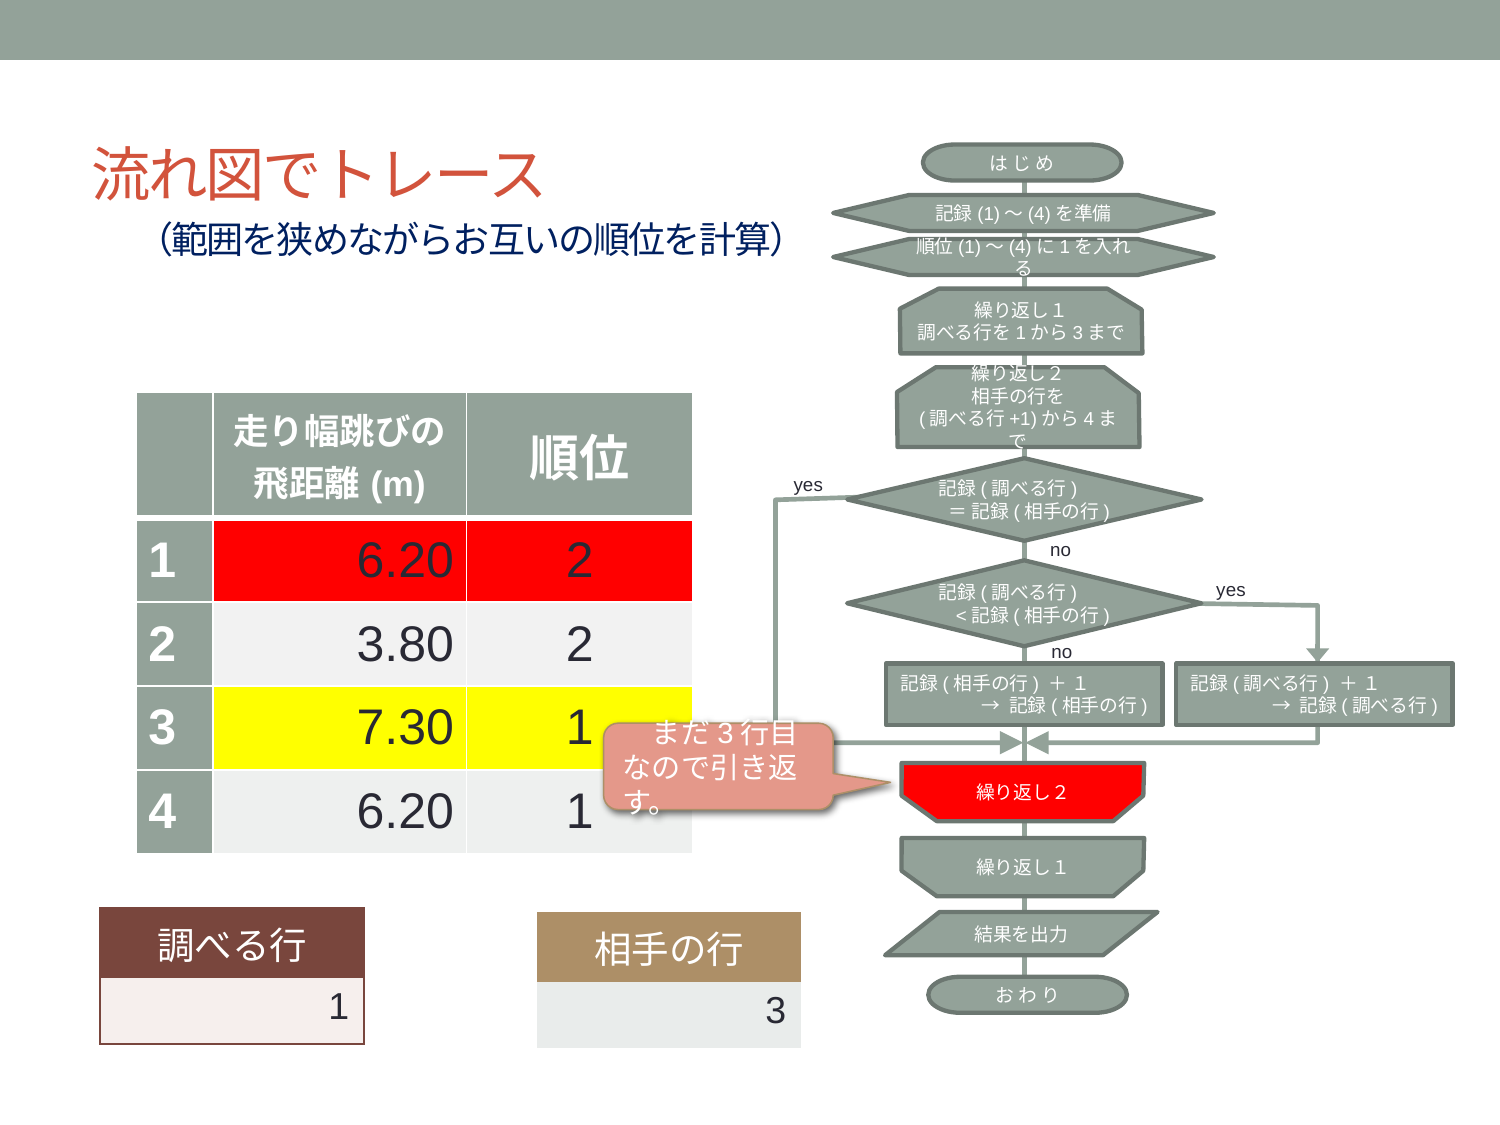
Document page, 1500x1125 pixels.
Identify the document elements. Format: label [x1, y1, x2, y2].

title [76, 108, 836, 292]
table_header [137, 393, 212, 515]
table_cell [467, 687, 692, 769]
table_cell [467, 603, 692, 685]
table_cell [137, 687, 212, 769]
table_header [467, 393, 692, 515]
table_cell [101, 978, 363, 1043]
table_header [214, 393, 466, 515]
table_cell [214, 687, 466, 769]
table_header [537, 912, 775, 982]
table_cell [137, 521, 212, 601]
table_cell [137, 603, 212, 685]
table_cell [137, 771, 212, 853]
table_header [101, 909, 363, 977]
table_cell [467, 771, 692, 853]
table_cell [214, 771, 466, 853]
table_cell [537, 982, 801, 1048]
text_box [602, 144, 1453, 1014]
table_cell [467, 521, 692, 601]
table_cell [214, 603, 466, 685]
table_cell [214, 521, 466, 601]
